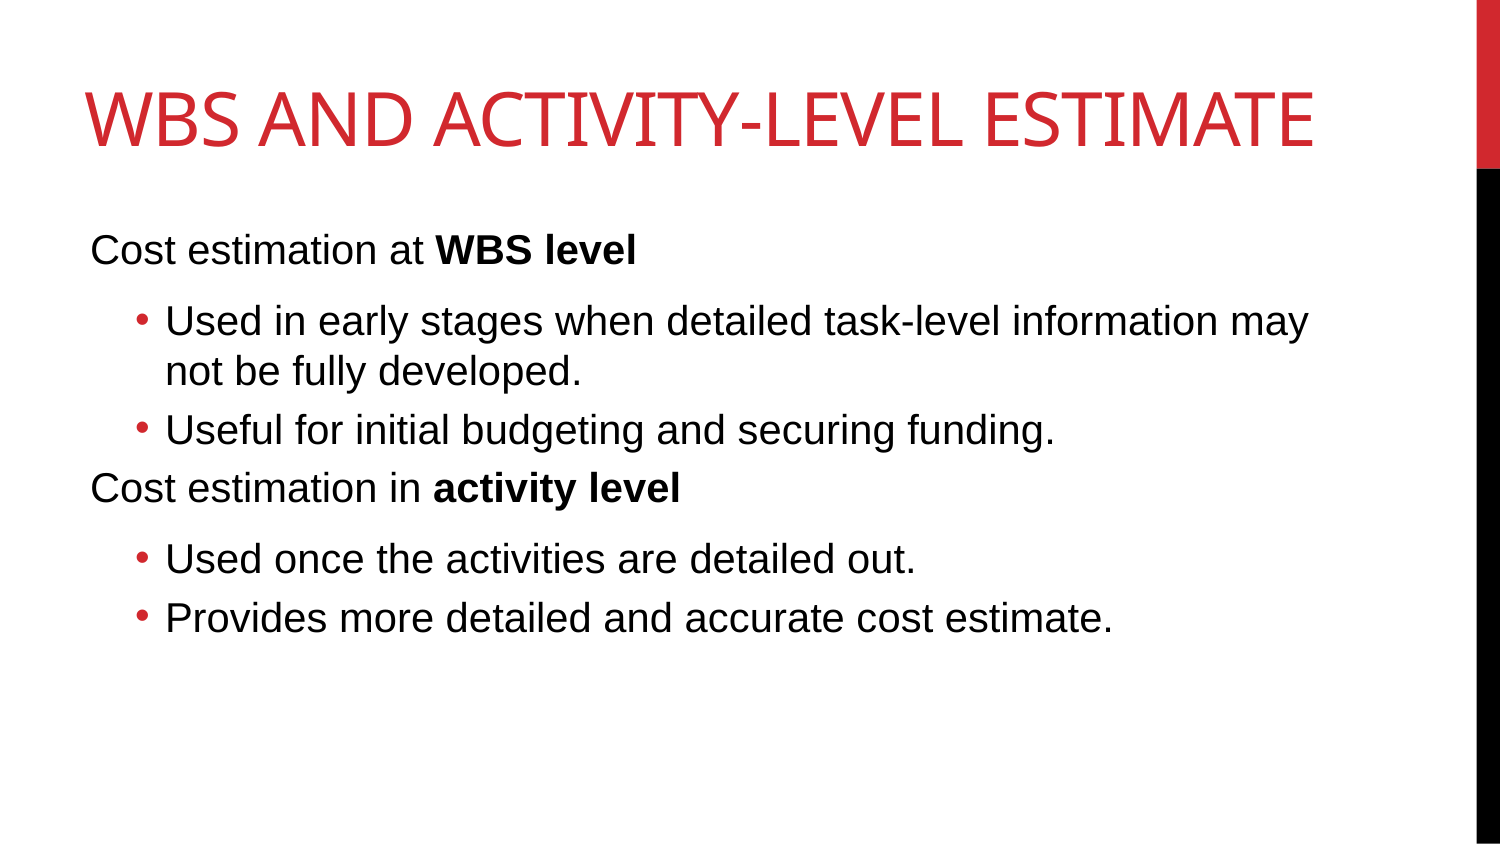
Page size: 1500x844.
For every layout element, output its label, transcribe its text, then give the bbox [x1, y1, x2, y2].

title WBS and activity-level estimate [69, 0, 1454, 169]
list Cost estimation at WBS level Used in early stages when detailed task-level information may not be fully developed. Useful for initial budgeting and securing funding. Cost estimation in activity level Used once the activities are detailed out. Provides more detailed and accurate cost estimate. [75, 215, 1325, 754]
